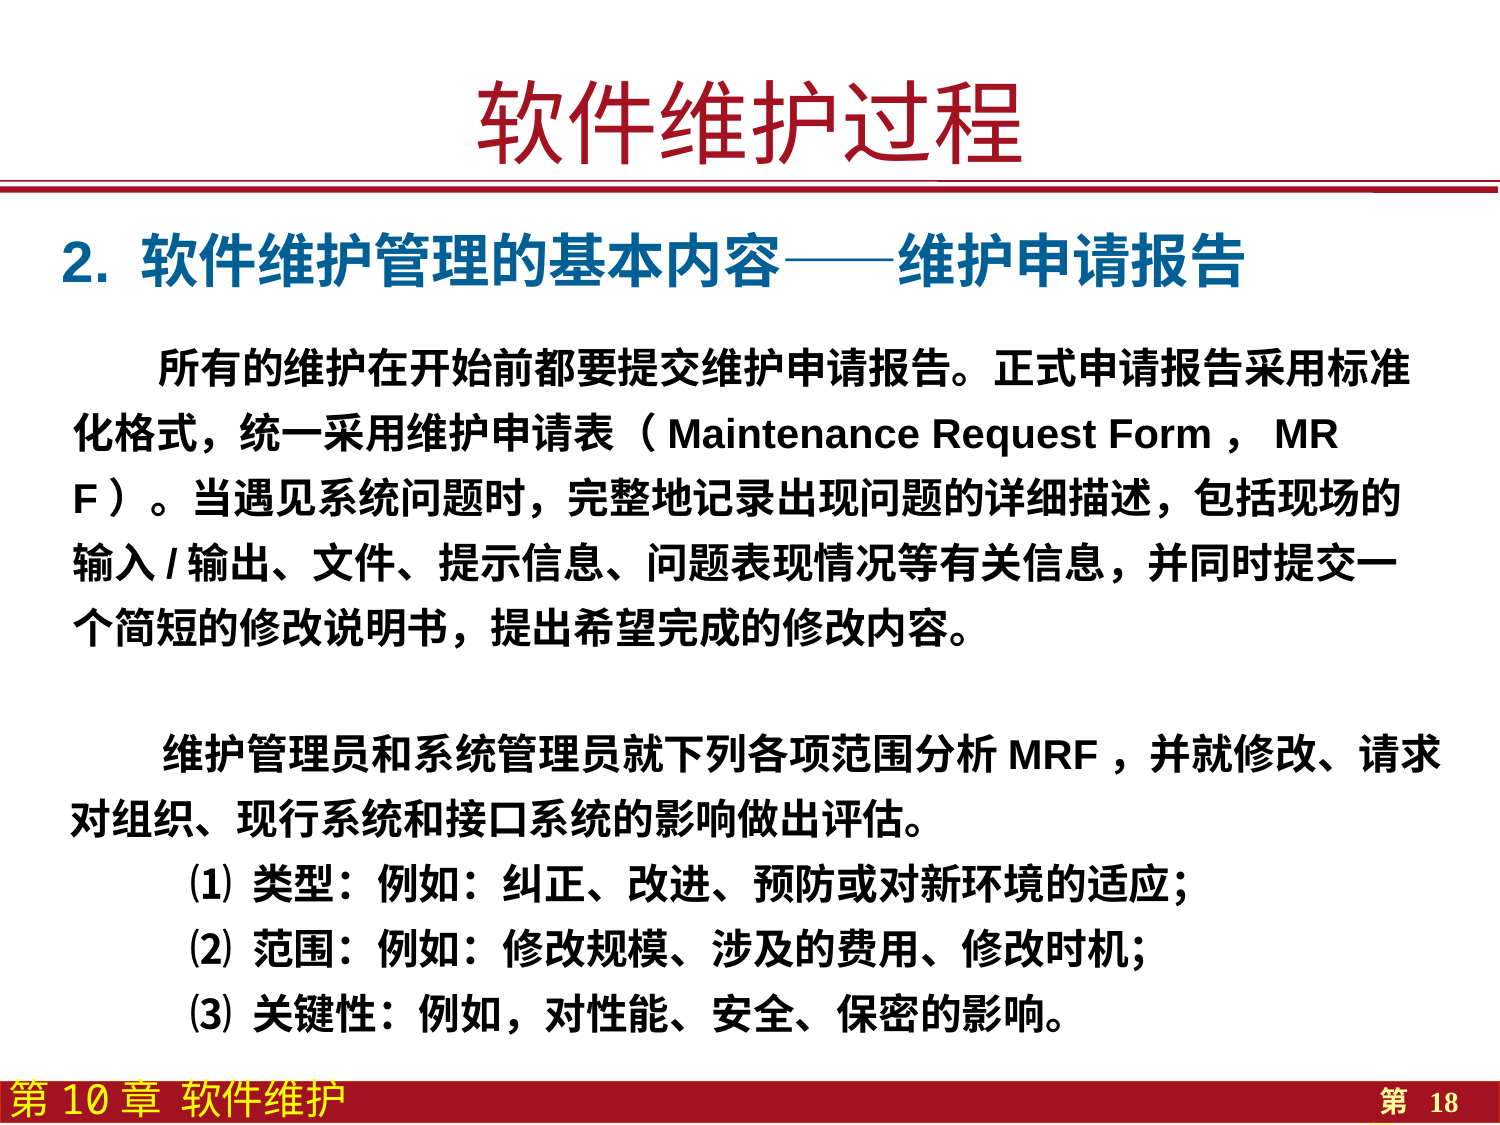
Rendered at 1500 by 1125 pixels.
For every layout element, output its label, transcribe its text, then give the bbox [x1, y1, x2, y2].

text_box 软件维护过程 [112, 68, 1388, 173]
text_box 维护管理员和系统管理员就下列各项范围分析MRF，并就修改、请求对组织、现行系统和接口系统的影响做出评估。 ⑴ 类型：例如：纠正、改进、预防或对新环境的适应； ⑵ 范围：例如：修改规模、涉及的费用、修改时机； ⑶ 关键性：例如，对性能、安全、保密的影响。 [54, 705, 1467, 1046]
text_box 2. 软件维护管理的基本内容——维护申请报告 [46, 224, 1308, 303]
text_box 所有的维护在开始前都要提交维护申请报告。正式申请报告采用标准化格式，统一采用维护申请表（Maintenance Request Form，MRF）。当遇见系统问题时，完整地记录出现问题的详细描述，包括现场的输入/输出、文件、提示信息、问题表现情况等有关信息，并同时提交一个简短的修改说明书，提出希望完成的修改内容。 [57, 319, 1437, 659]
